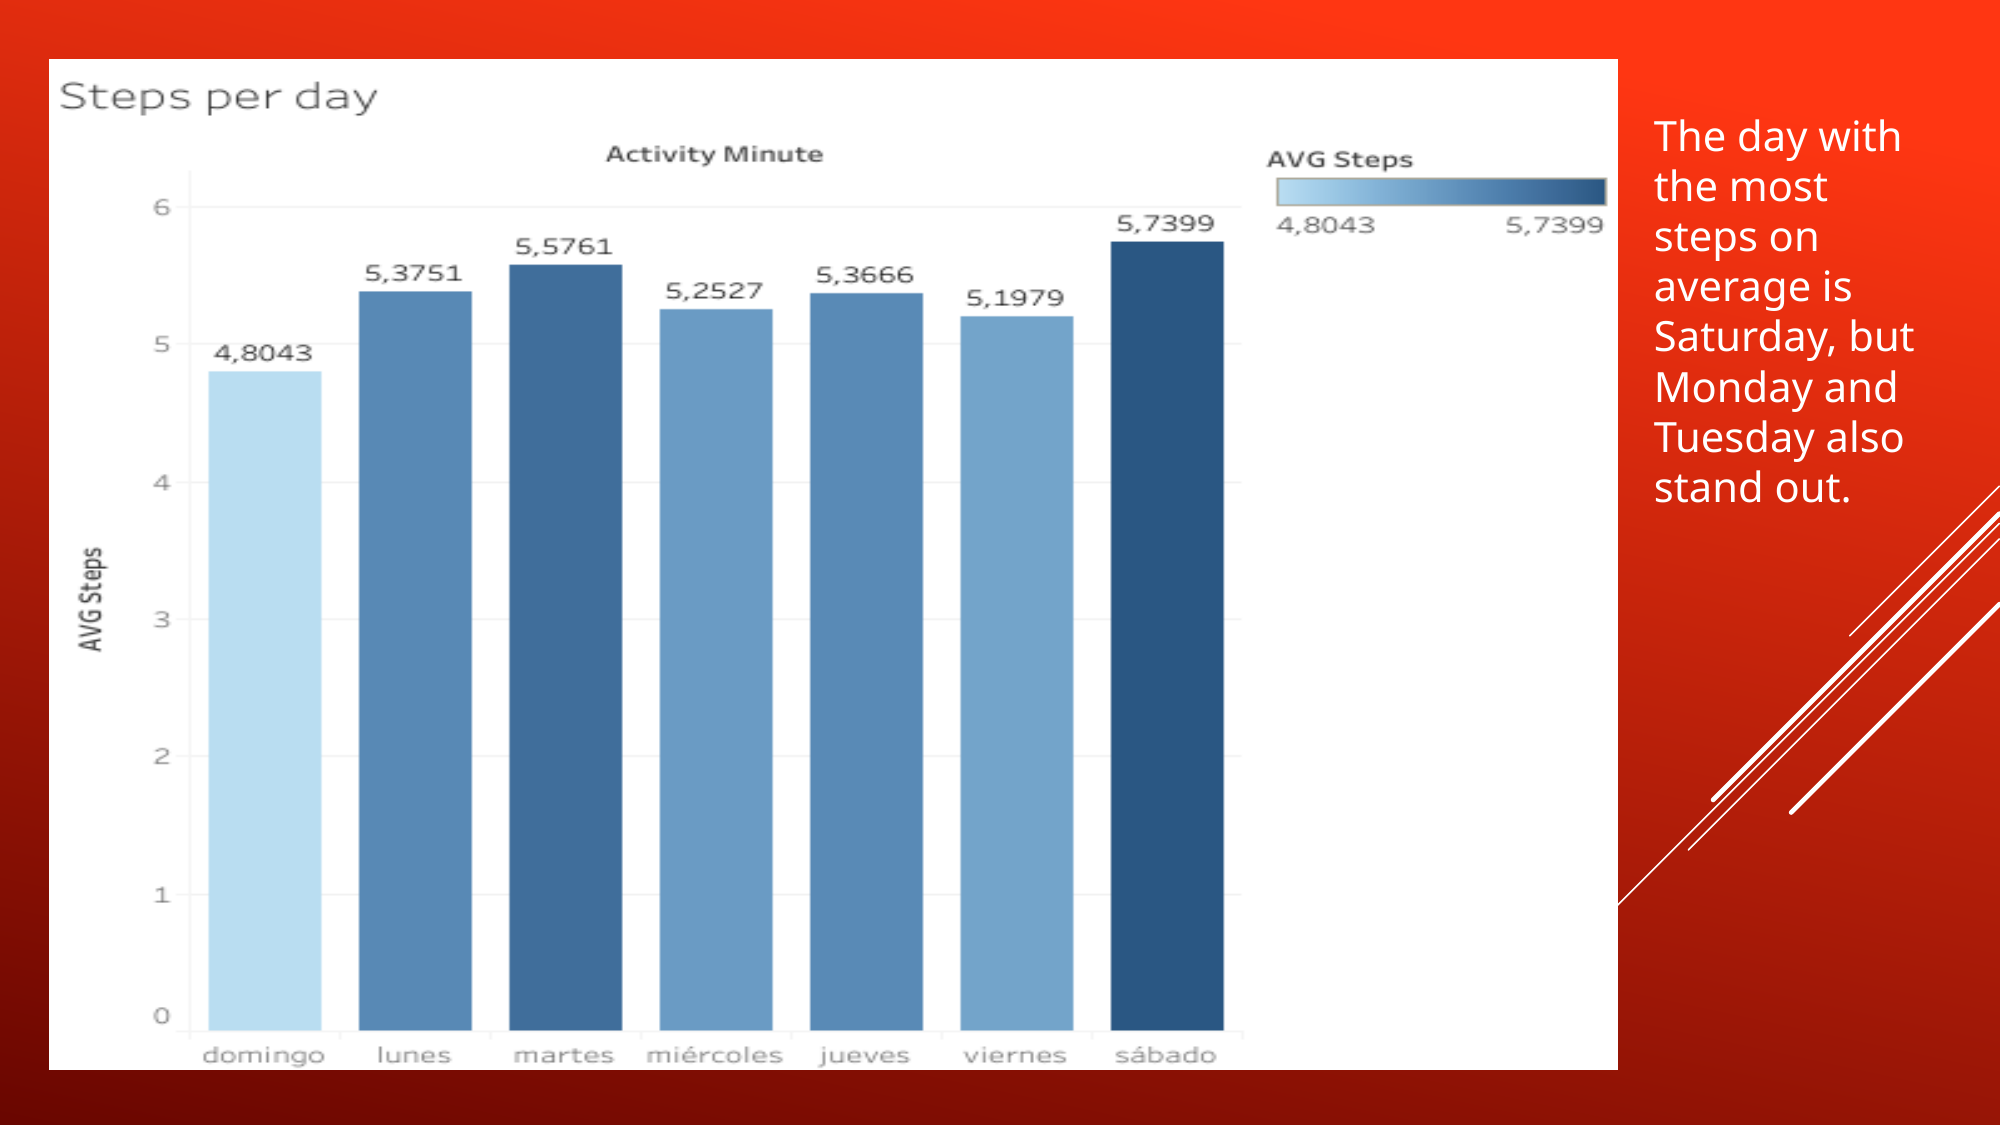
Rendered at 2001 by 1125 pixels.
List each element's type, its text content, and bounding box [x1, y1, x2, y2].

text_box The day with the most steps on average is Saturday, but Monday and Tuesday also stand out. [1639, 102, 1955, 518]
picture [49, 59, 1619, 1070]
